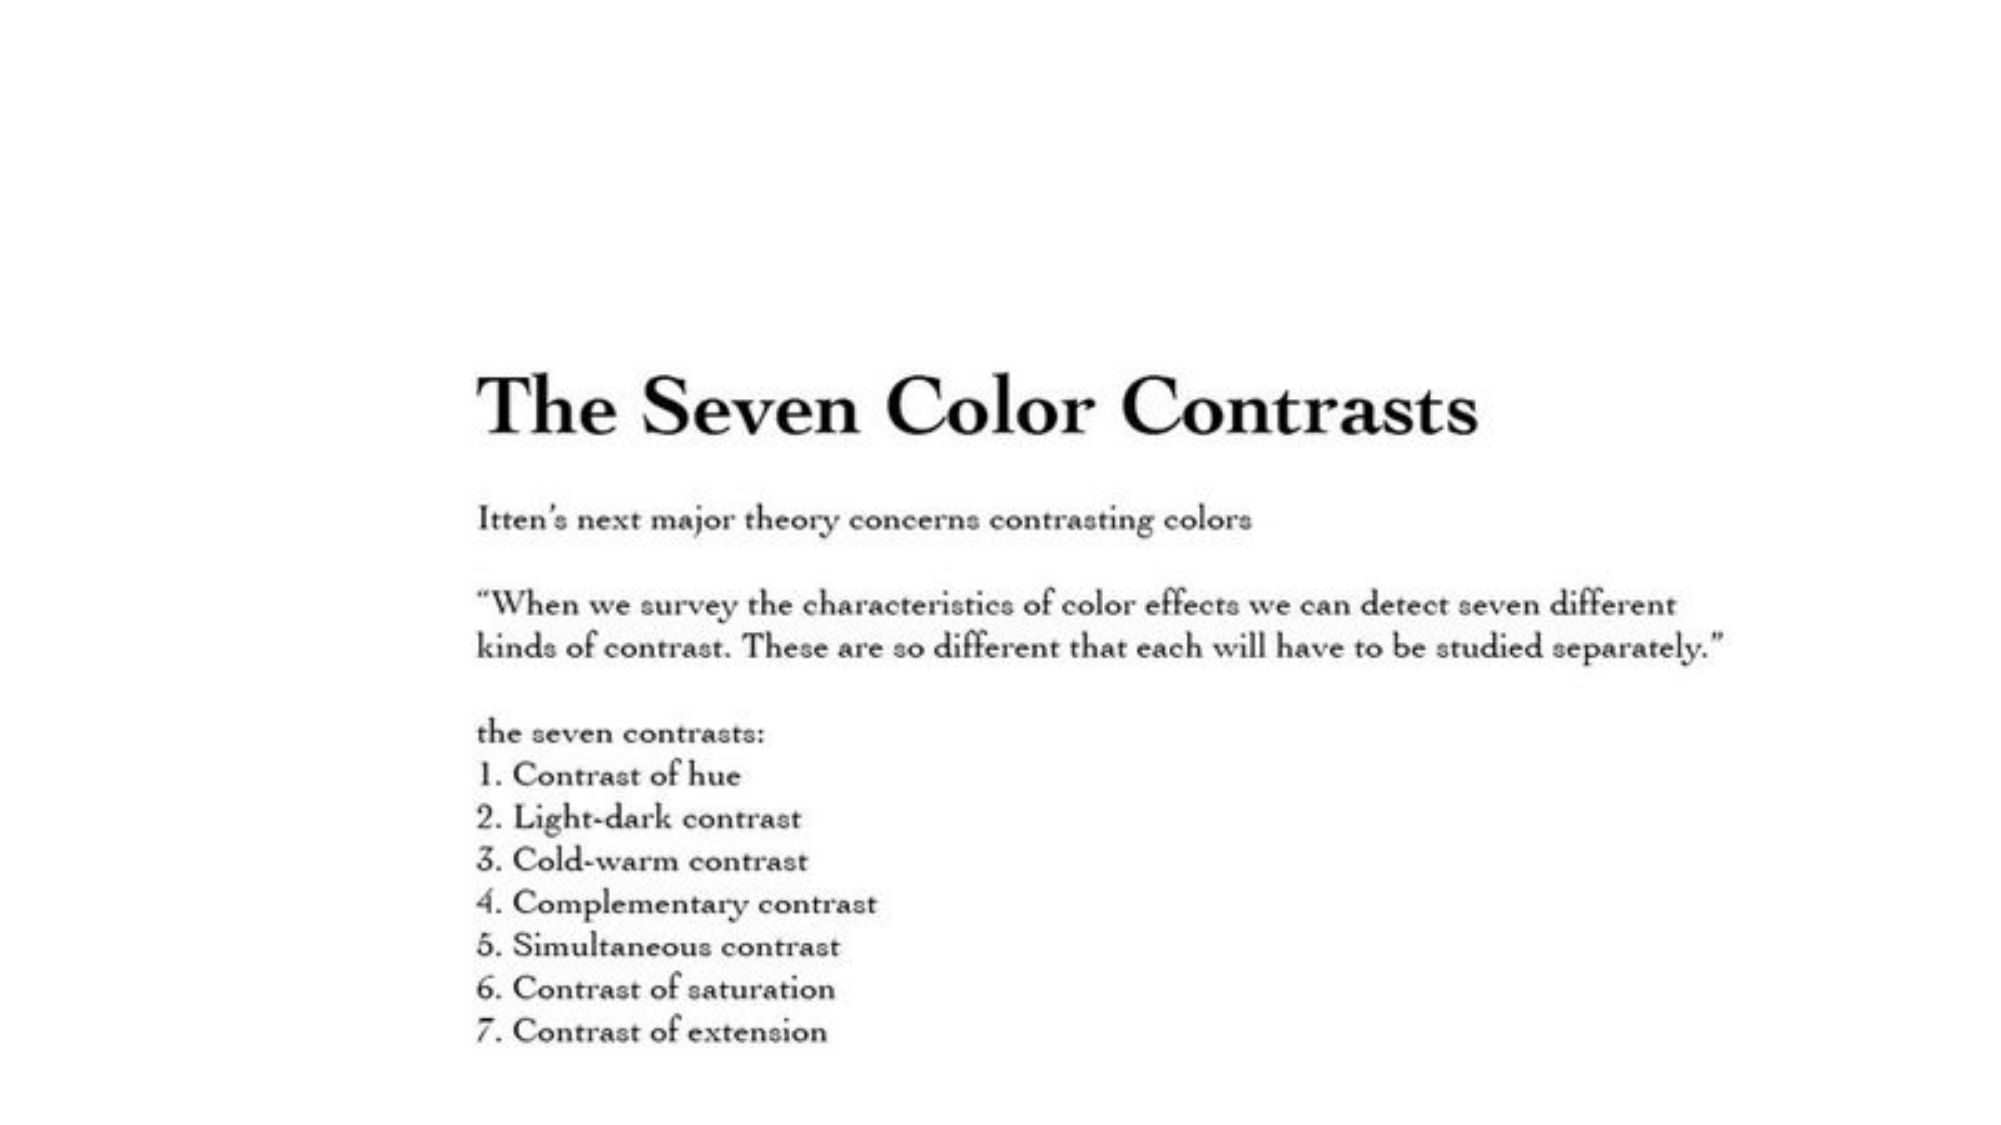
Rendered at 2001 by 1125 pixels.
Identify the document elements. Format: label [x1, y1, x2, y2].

picture [412, 308, 1824, 1100]
